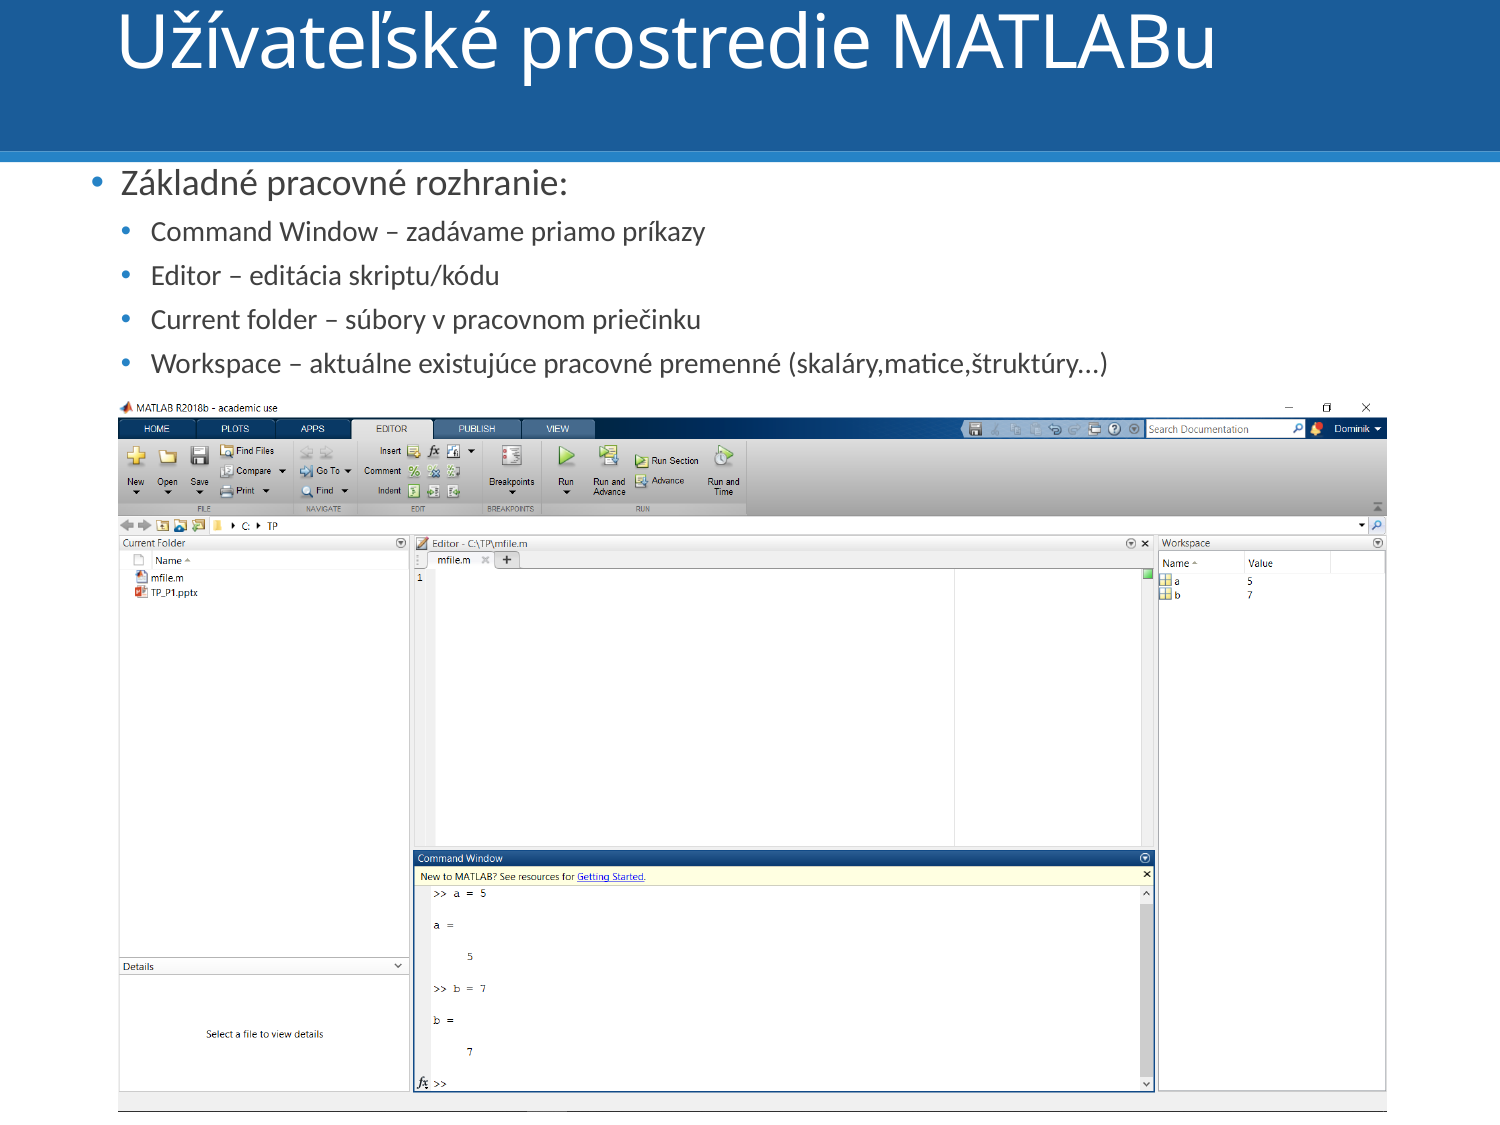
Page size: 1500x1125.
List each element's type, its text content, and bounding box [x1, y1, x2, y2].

list Základné pracovné rozhranie: Command Window – zadávame priamo príkazy Editor – editácia skriptu/kódu Current folder – súbory v pracovnom priečinku Workspace – aktuálne existujúce pracovné premenné (skaláry,matice,štruktúry...) [57, 155, 1429, 1008]
picture [117, 398, 1388, 1113]
title Užívateľské prostredie MATLABu [0, 0, 1334, 146]
